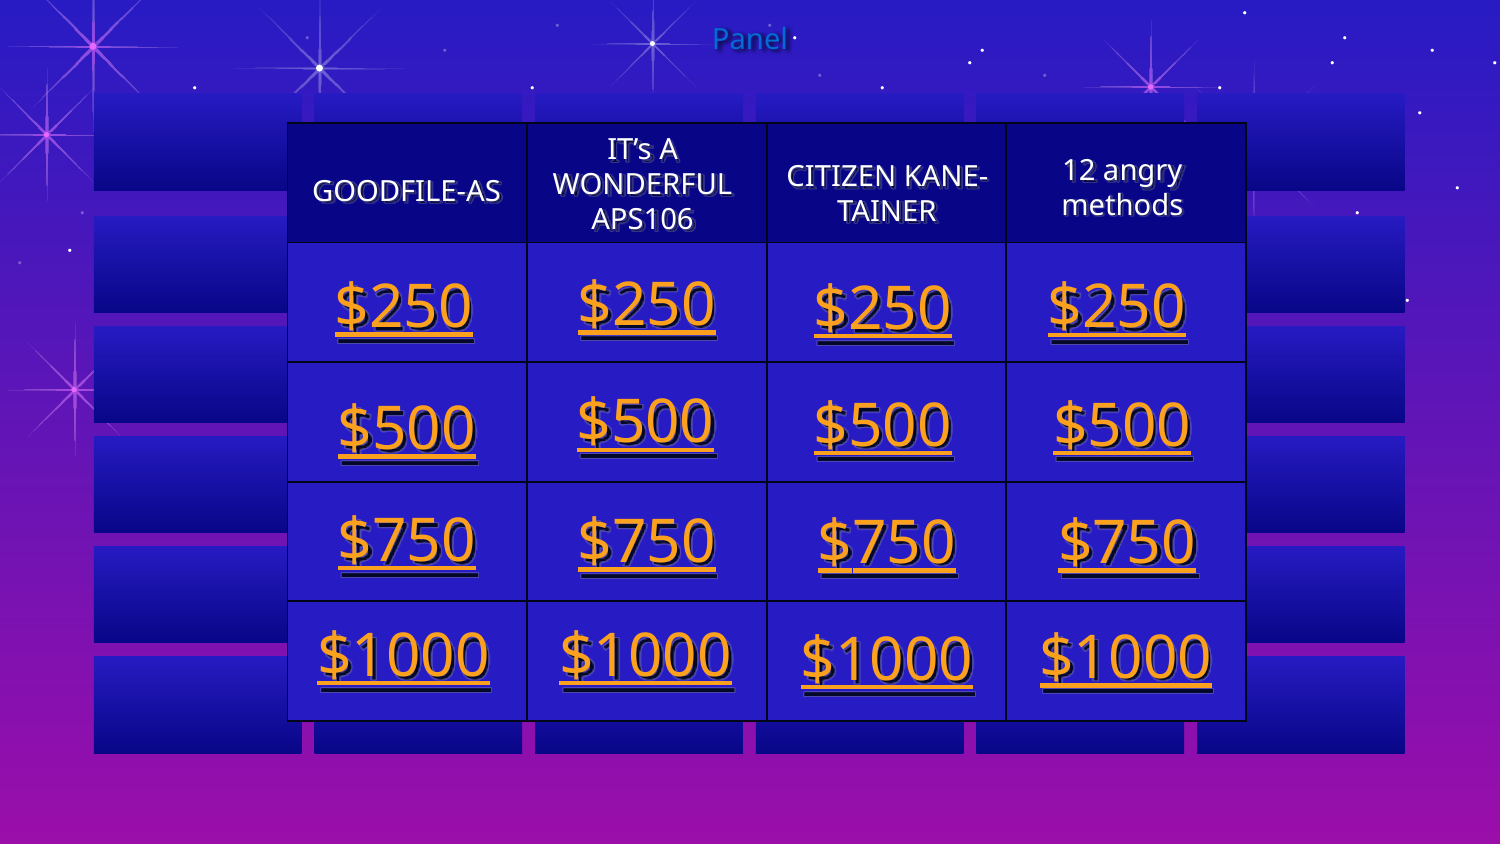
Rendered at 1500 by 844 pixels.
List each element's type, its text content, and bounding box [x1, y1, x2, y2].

text_box $1000 [299, 609, 508, 705]
table_cell [288, 602, 526, 720]
table_cell [528, 363, 766, 481]
text_box $750 [542, 495, 751, 592]
text_box $500 [779, 378, 987, 475]
text_box $750 [783, 496, 991, 593]
table_cell [768, 483, 1005, 600]
text_box $250 [542, 258, 751, 355]
table_cell [288, 243, 526, 361]
table_cell [288, 363, 526, 481]
table_cell [1007, 602, 1245, 720]
text_box CITIZEN KANE-TAINER [783, 144, 991, 241]
text_box IT’s A WONDERFUL APS106 [538, 135, 747, 231]
table_cell [768, 243, 1005, 361]
title Panel [114, 0, 1386, 80]
table_cell [528, 243, 766, 361]
table_header [528, 124, 766, 242]
table_cell [1007, 243, 1245, 361]
text_box $750 [1023, 496, 1231, 593]
text_box $250 [779, 262, 987, 358]
table_cell [1007, 483, 1245, 600]
text_box $1000 [783, 612, 991, 709]
text_box $250 [1013, 260, 1221, 357]
table_header [288, 124, 526, 242]
text_box 12 angry methods [1018, 138, 1227, 234]
text_box $250 [299, 260, 508, 357]
text_box $500 [541, 375, 750, 472]
table_cell [1007, 363, 1245, 481]
text_box GOODFILE-AS [302, 141, 511, 238]
table_cell [528, 602, 766, 720]
text_box $500 [302, 382, 511, 479]
table_header [768, 124, 1005, 242]
table_header [1007, 124, 1245, 242]
table_cell [528, 483, 766, 600]
table_cell [768, 363, 1005, 481]
table_cell [288, 483, 526, 600]
text_box $1000 [1021, 611, 1230, 708]
text_box $1000 [541, 609, 750, 705]
table_cell [768, 602, 1005, 720]
text_box $750 [302, 494, 511, 590]
text_box $500 [1018, 378, 1227, 475]
